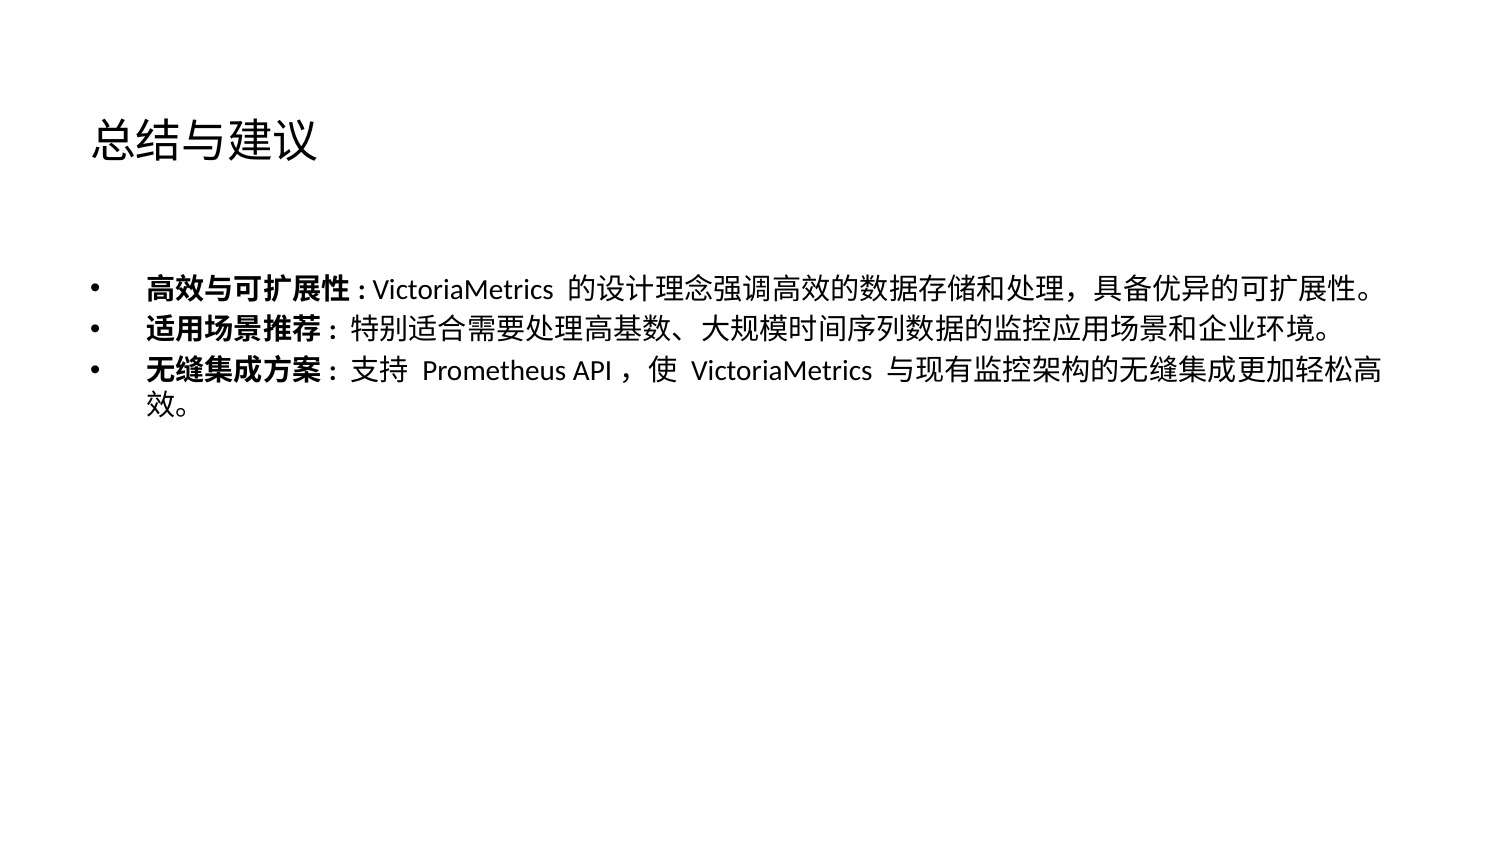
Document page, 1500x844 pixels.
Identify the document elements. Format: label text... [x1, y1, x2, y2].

list 高效与可扩展性: VictoriaMetrics 的设计理念强调高效的数据存储和处理，具备优异的可扩展性。 适用场景推荐: 特别适合需要处理高基数、大规模时间序列数据的监控应用场景和企业环境。 无缝集成方案: 支持 Prometheus API，使 VictoriaMetrics 与现有监控架构的无缝集成更加轻松高效。 [75, 262, 1425, 844]
title 总结与建议 [75, 45, 1425, 233]
